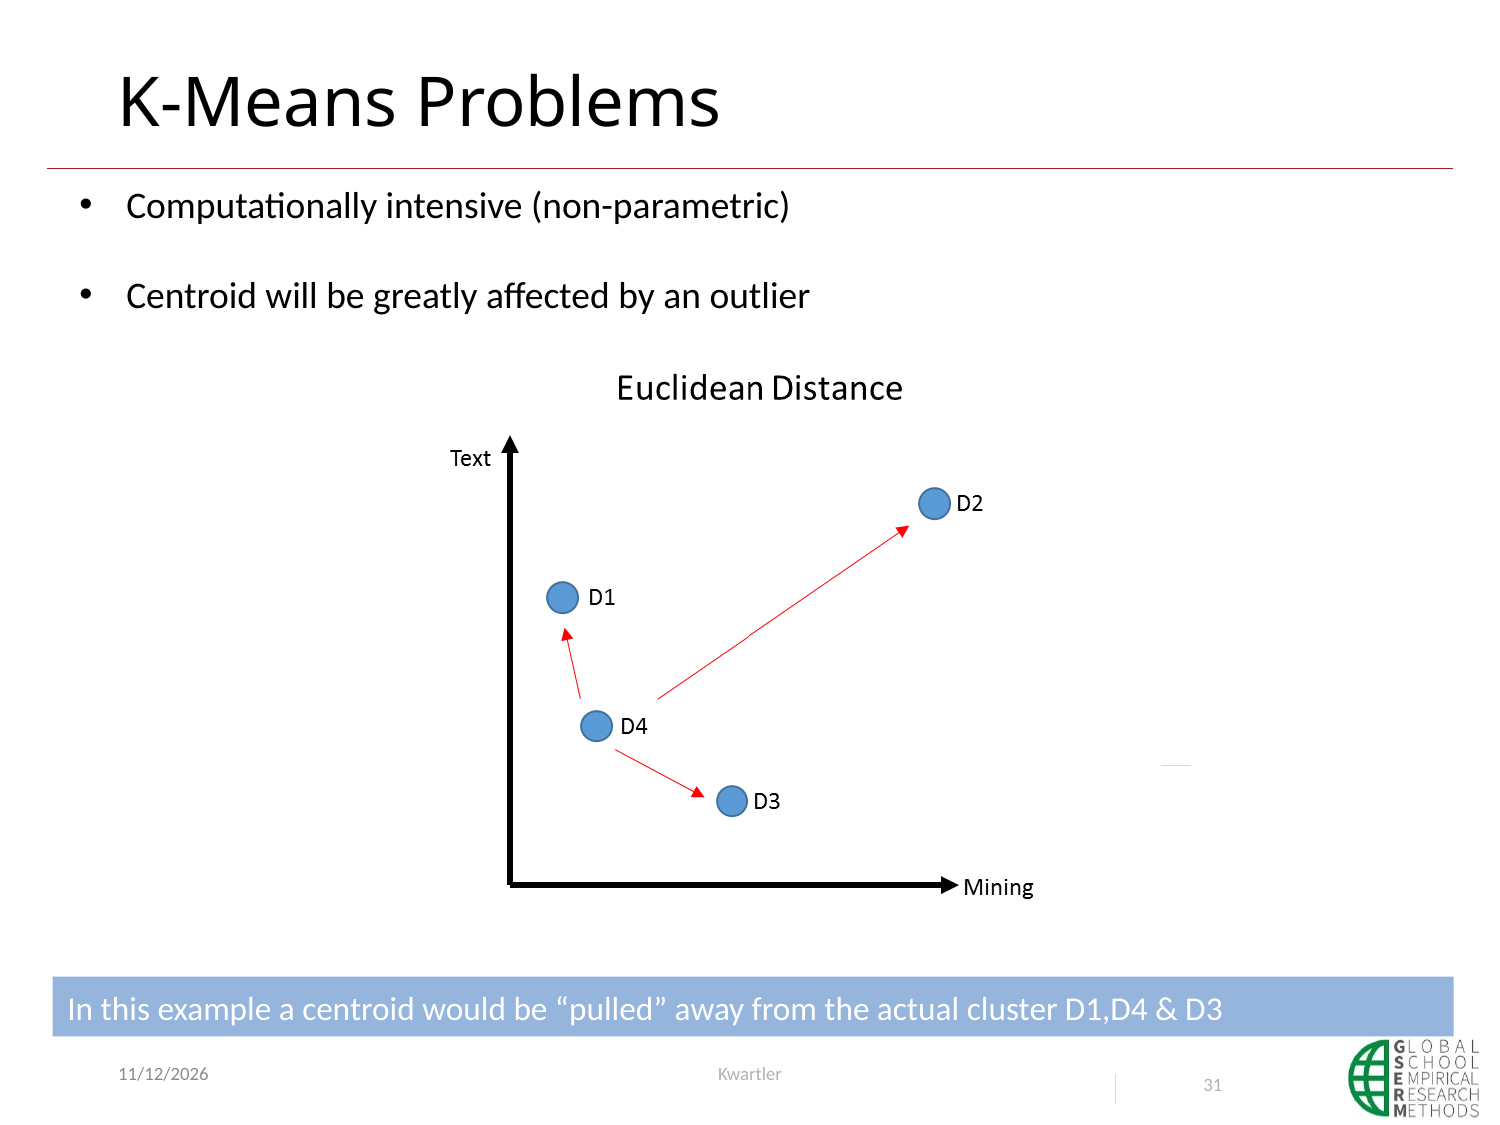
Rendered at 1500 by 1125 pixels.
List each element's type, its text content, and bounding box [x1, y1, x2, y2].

text_box In this example a centroid would be “pulled” away from the actual cluster D1,D4 & D3 [51, 976, 1455, 1038]
footer Kwartler [496, 1042, 1004, 1103]
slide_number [103, 1042, 441, 1103]
picture [434, 352, 1066, 955]
picture [1342, 1031, 1500, 1120]
title K-Means Problems [103, 59, 1397, 157]
text_box Computationally intensive (non-parametric) Centroid will be greatly affected by an outlier [64, 173, 1400, 323]
slide_number 31 [1188, 1042, 1330, 1103]
